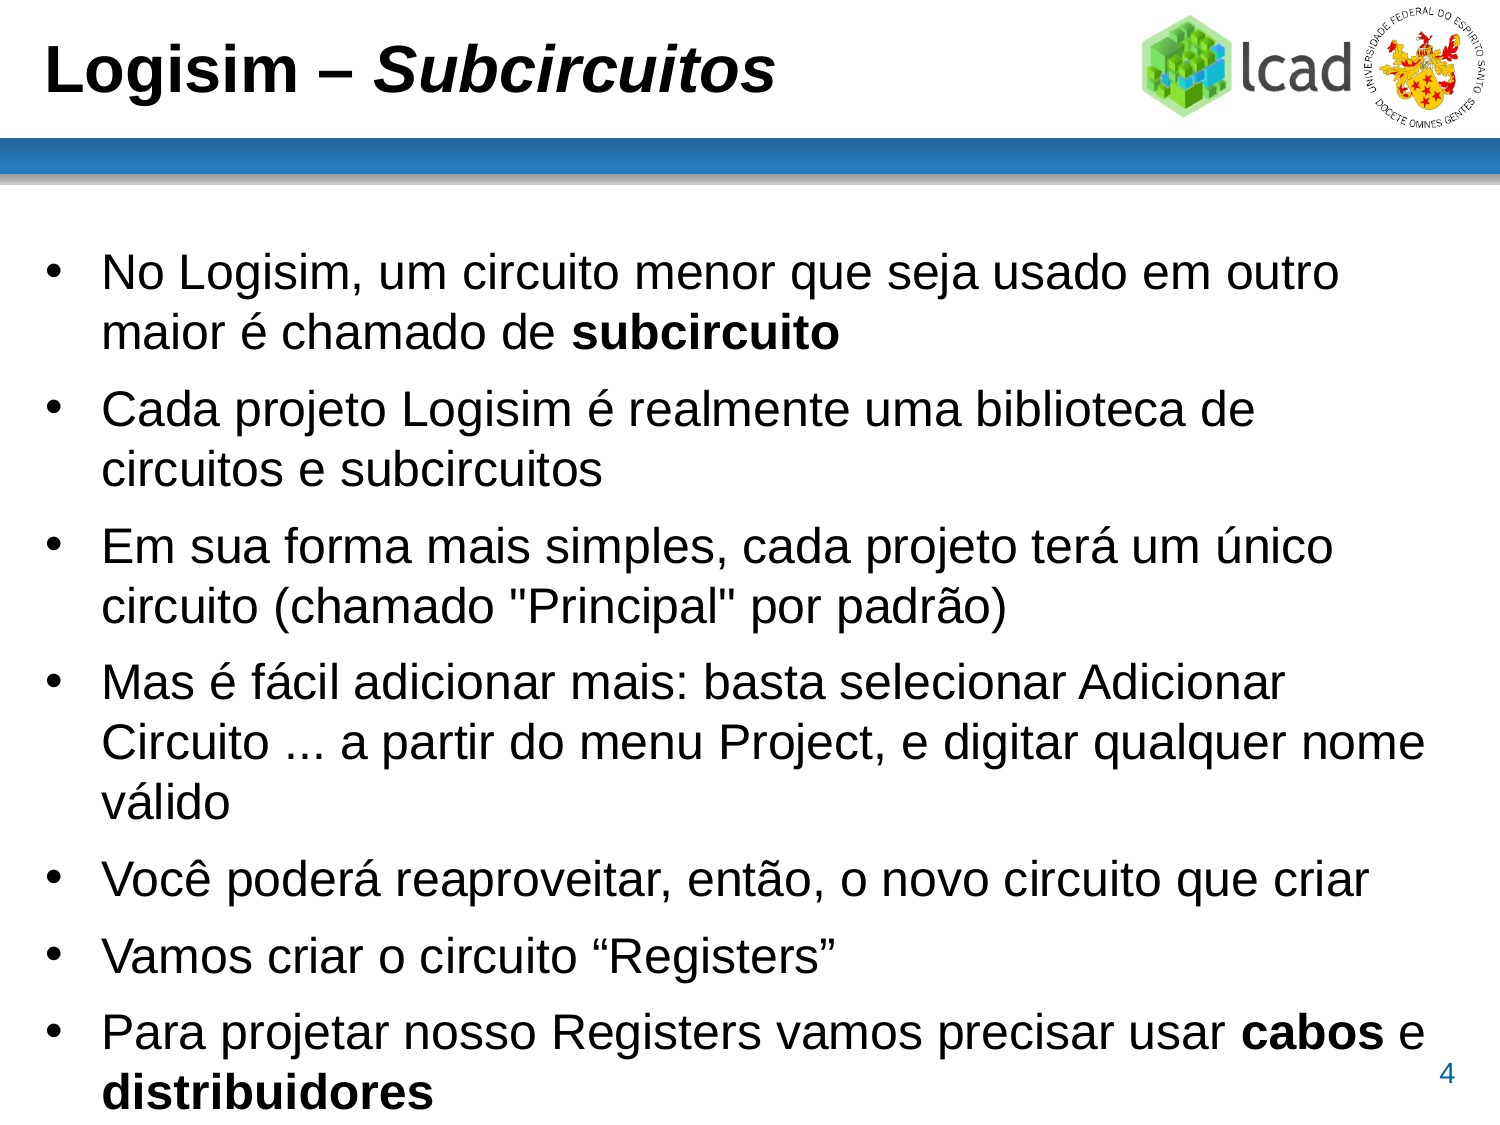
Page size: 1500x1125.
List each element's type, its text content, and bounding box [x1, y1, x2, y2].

picture [1364, 7, 1485, 128]
slide_number 4 [1120, 1046, 1471, 1106]
picture [0, 137, 1500, 185]
list No Logisim, um circuito menor que seja usado em outro maior é chamado de subcircuito Cada projeto Logisim é realmente uma biblioteca de circuitos e subcircuitos Em sua forma mais simples, cada projeto terá um único circuito (chamado "Principal" por padrão) Mas é fácil adicionar mais: basta selecionar Adicionar Circuito ... a partir do menu Project, e digitar qualquer nome válido Você poderá reaproveitar, então, o novo circuito que criar Vamos criar o circuito “Registers” Para projetar nosso Registers vamos precisar usar cabos e distribuidores [30, 232, 1447, 1035]
picture [1129, 15, 1362, 126]
title Logisim – Subcircuitos [29, 7, 1129, 126]
